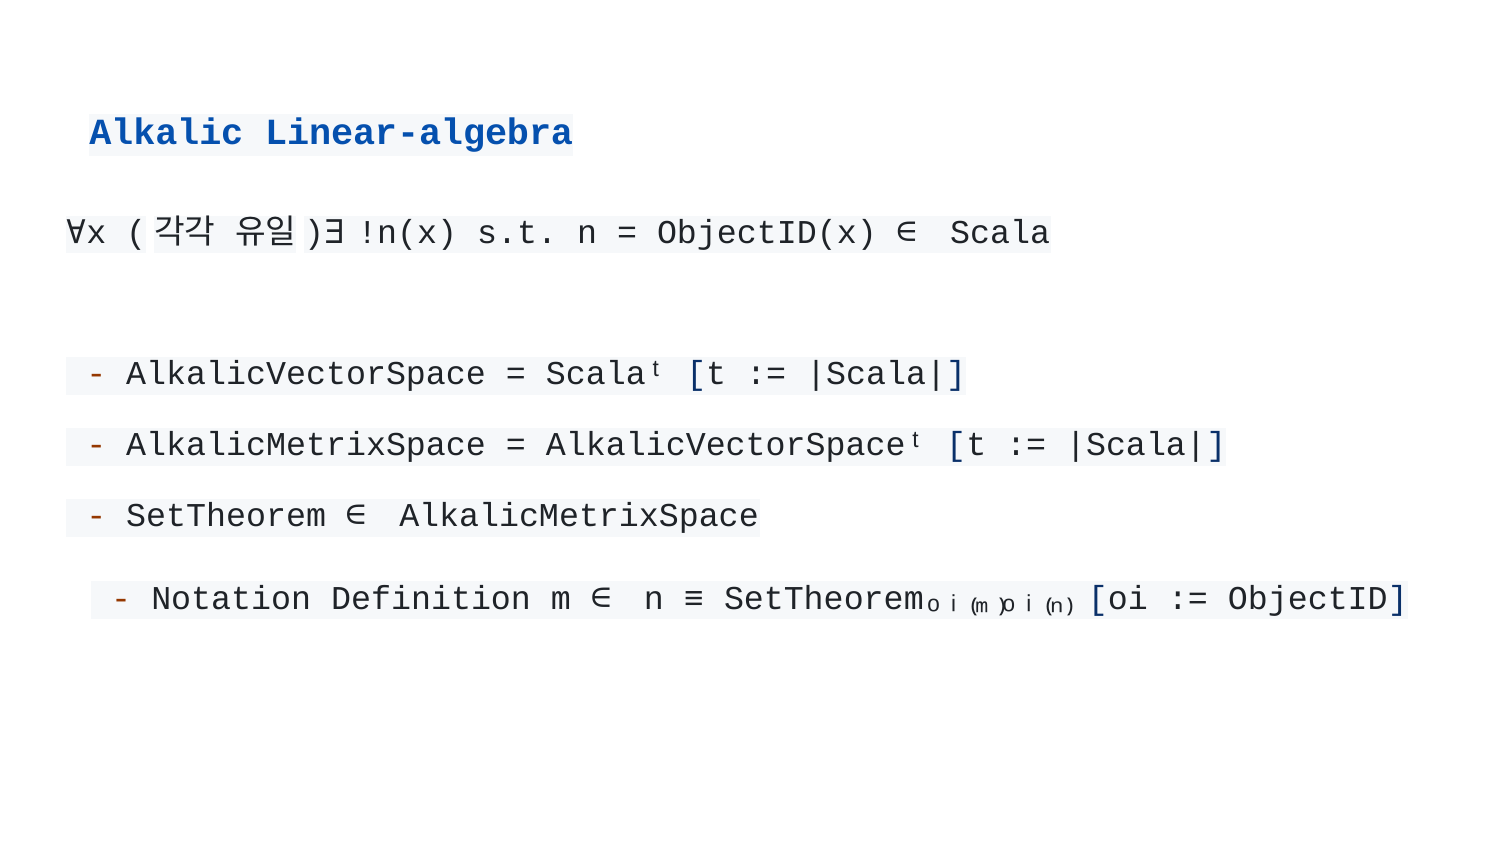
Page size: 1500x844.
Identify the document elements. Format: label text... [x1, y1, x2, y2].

list ∀x (각각 유일)∃!n(x) s.t. n = ObjectID(x) ∈ Scala - AlkalicVectorSpace = Scalaᵗ [t := |Scala|] - AlkalicMetrixSpace = AlkalicVectorSpaceᵗ [t := |Scala|] - SetTheorem ∈ AlkalicMetrixSpace - Notation Definition m ∈ n ≡ SetTheoremₒᵢ₍ₘ₎ₒᵢ₍ₙ₎ [oi := ObjectID] [51, 189, 1449, 750]
title Alkalic Linear-algebra [51, 72, 1449, 167]
